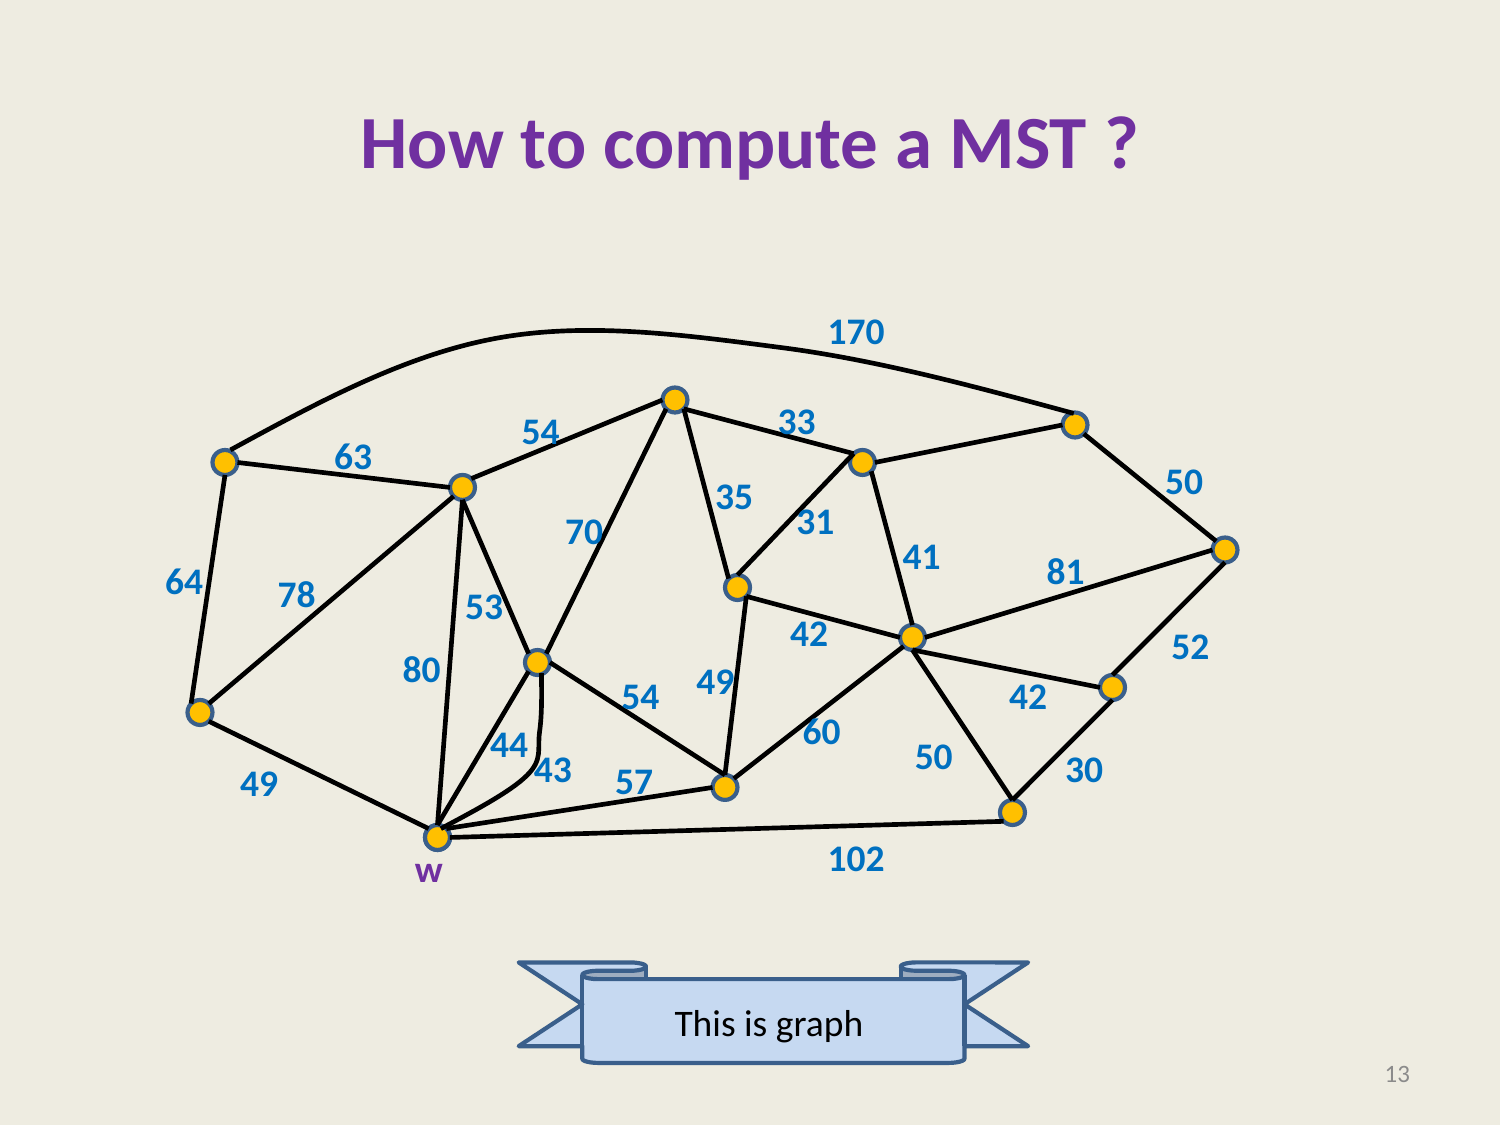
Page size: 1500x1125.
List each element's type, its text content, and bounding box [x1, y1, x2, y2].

text_box [1229, 535, 1240, 564]
list [75, 262, 1425, 1005]
slide_number 13 [1074, 1042, 1425, 1103]
title How to compute a MST ? [75, 45, 1425, 233]
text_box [149, 299, 1226, 888]
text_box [437, 671, 544, 826]
